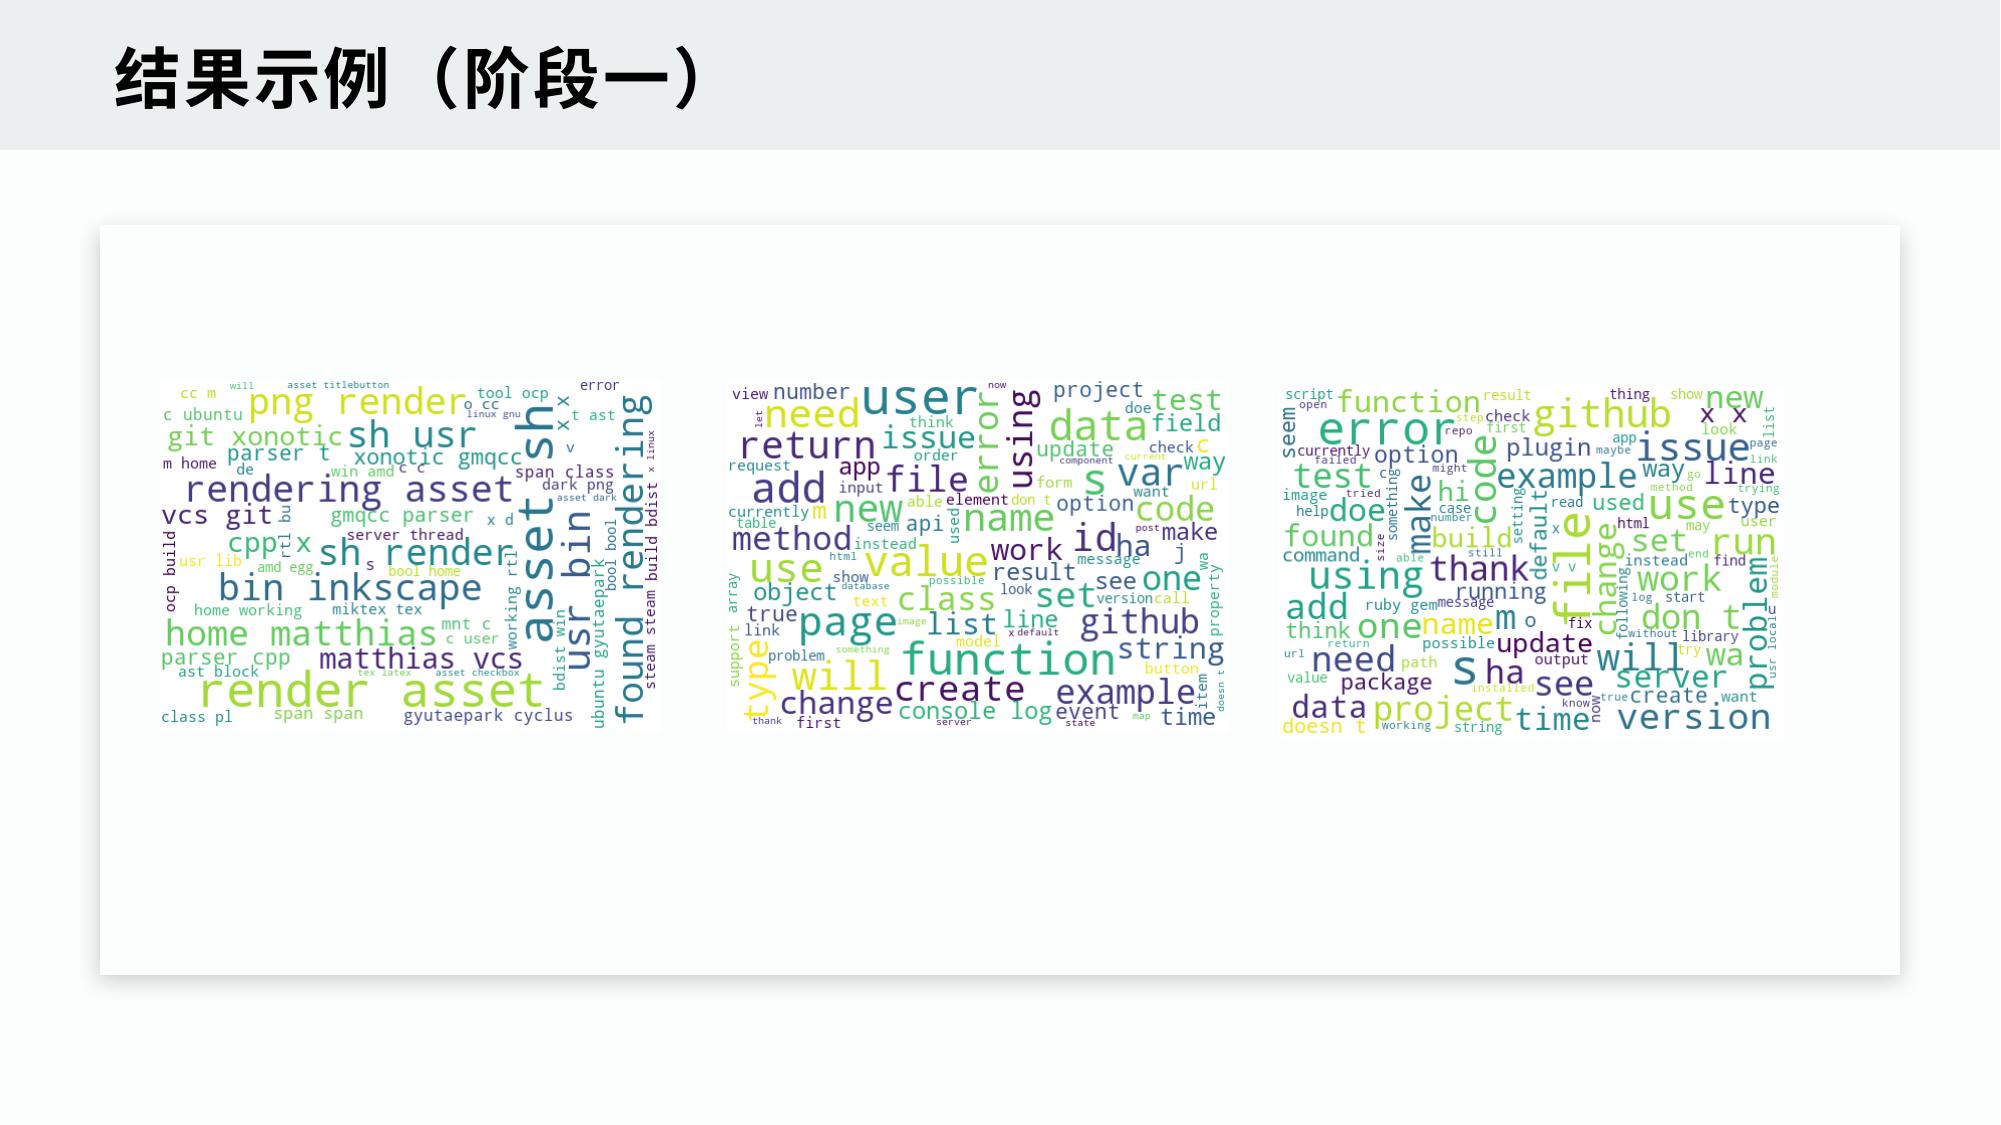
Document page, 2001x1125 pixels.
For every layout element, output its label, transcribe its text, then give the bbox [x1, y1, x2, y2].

text_box [99, 224, 1901, 976]
text_box 结果示例（阶段一） [99, 25, 1901, 125]
picture [1279, 386, 1784, 739]
picture [160, 380, 661, 732]
picture [727, 380, 1229, 732]
text_box [0, 0, 2000, 151]
